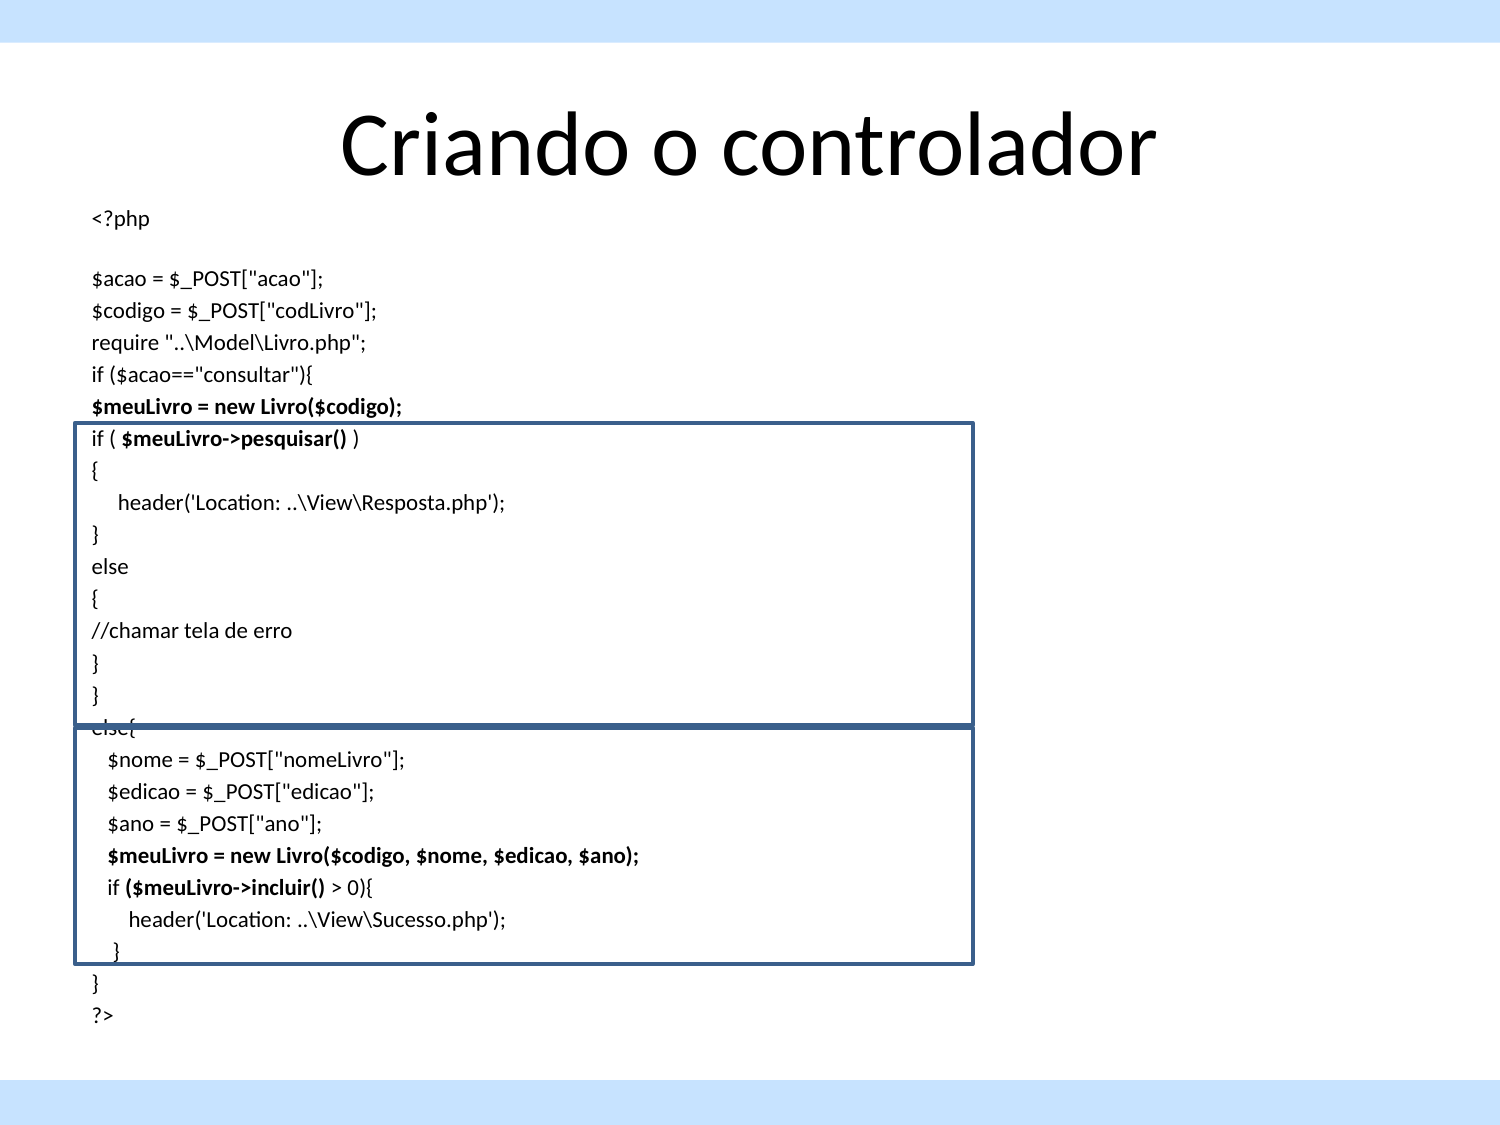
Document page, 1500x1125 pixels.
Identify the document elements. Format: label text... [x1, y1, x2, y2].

text_box [73, 421, 975, 726]
title Criando o controlador [75, 45, 1425, 233]
list <?php $acao = $_POST["acao"]; $codigo = $_POST["codLivro"]; require "..\Model\Livro.php"; if ($acao=="consultar"){ $meuLivro = new Livro($codigo); if ( $meuLivro->pesquisar() ) { header('Location: ..\View\Resposta.php'); } else { //chamar tela de erro } } else{ $nome = $_POST["nomeLivro"]; $edicao = $_POST["edicao"]; $ano = $_POST["ano"]; $meuLivro = new Livro($codigo, $nome, $edicao, $ano); if ($meuLivro->incluir() > 0){ header('Location: ..\View\Sucesso.php'); } } ?> [76, 196, 1447, 1040]
text_box [73, 726, 975, 966]
